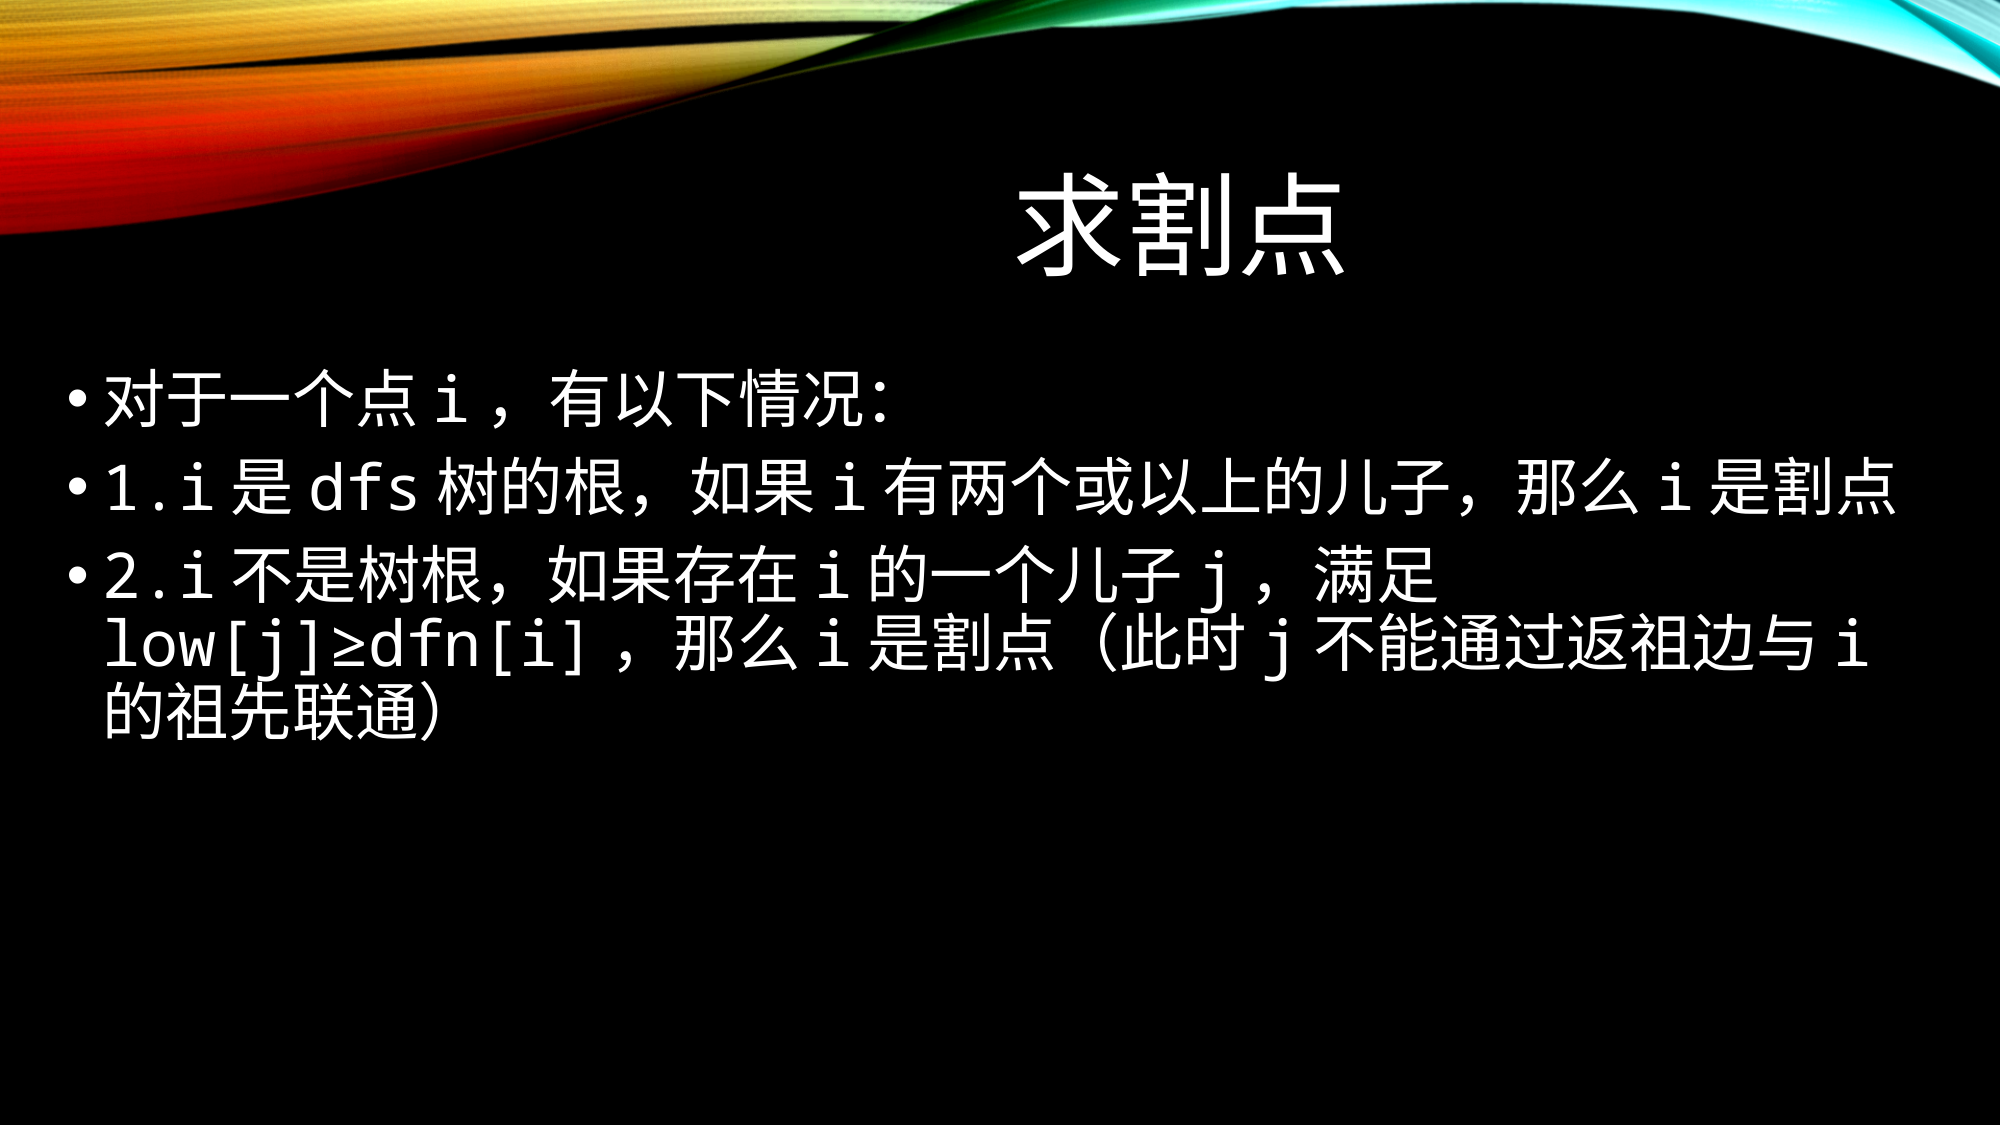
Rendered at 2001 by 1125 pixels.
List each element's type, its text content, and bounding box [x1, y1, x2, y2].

list 对于一个点i，有以下情况： 1.i是dfs树的根，如果i有两个或以上的儿子，那么i是割点 2.i不是树根，如果存在i的一个儿子j，满足low[j]≥dfn[i]，那么i是割点（此时j不能通过返祖边与i的祖先联通） [51, 360, 1953, 809]
title 求割点 [474, 125, 1888, 338]
picture [0, 0, 2000, 237]
